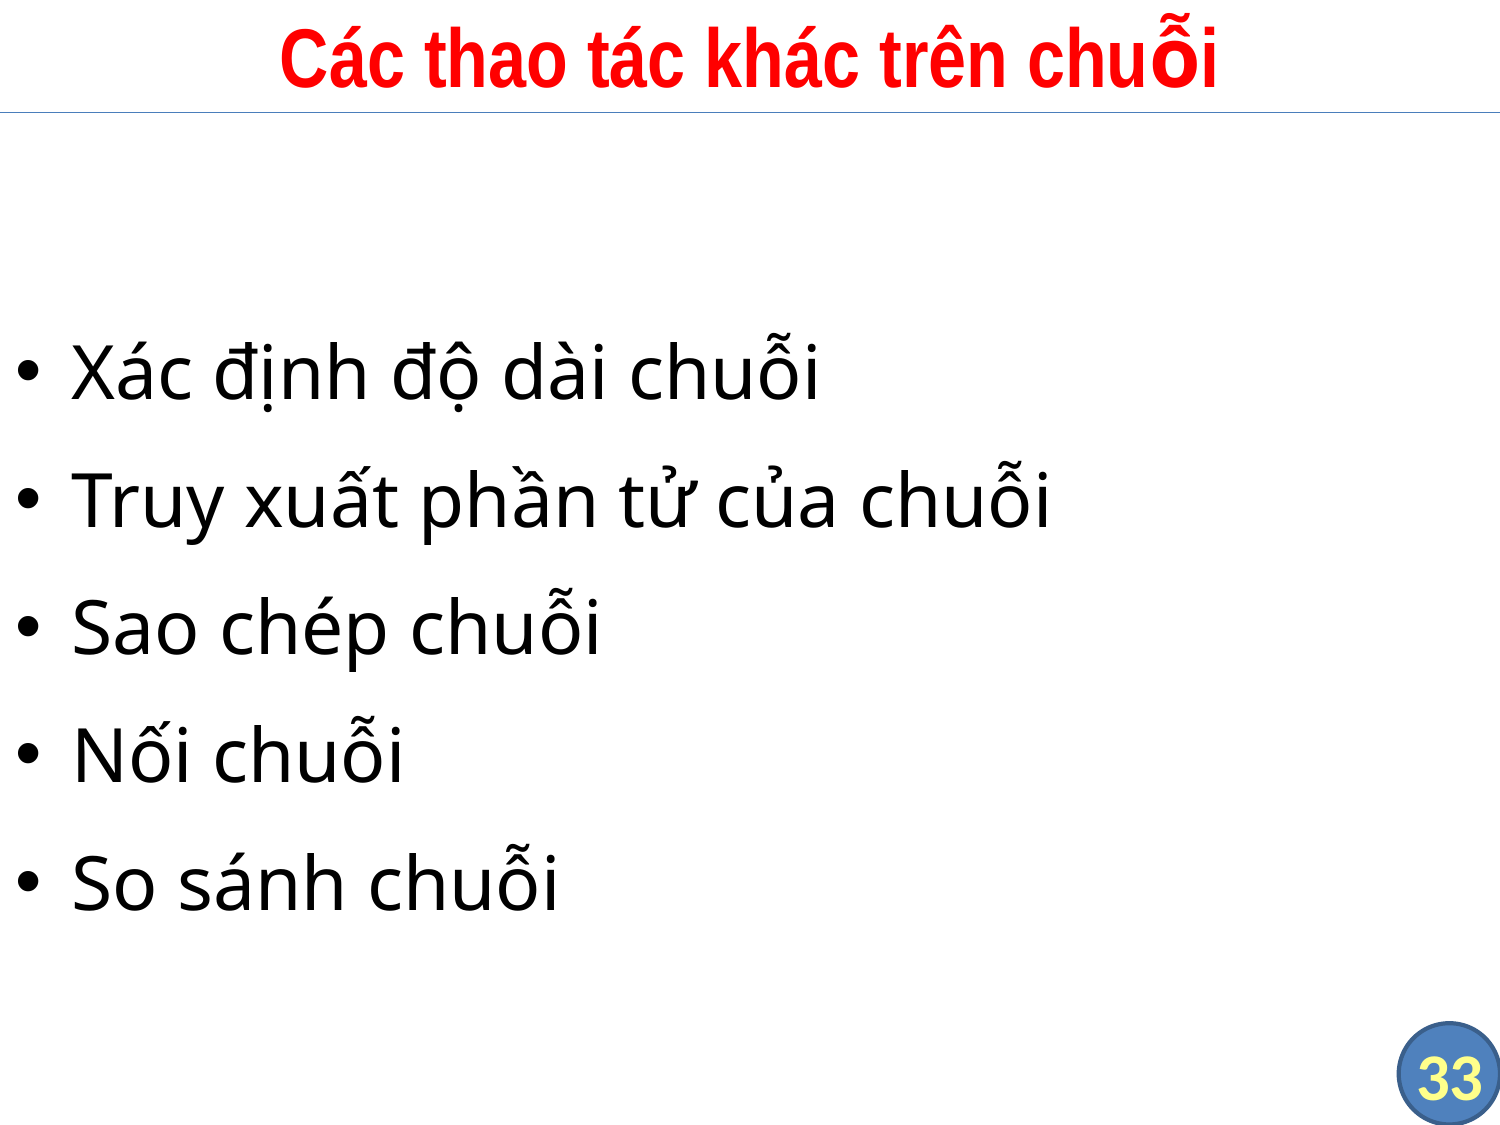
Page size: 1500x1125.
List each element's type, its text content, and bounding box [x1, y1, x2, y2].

slide_number 33 [1399, 1023, 1500, 1125]
title Các thao tác khác trên chuỗi [0, 0, 1500, 113]
list Xác định độ dài chuỗi Truy xuất phần tử của chuỗi Sao chép chuỗi Nối chuỗi So sánh chuỗi [0, 113, 1500, 1125]
